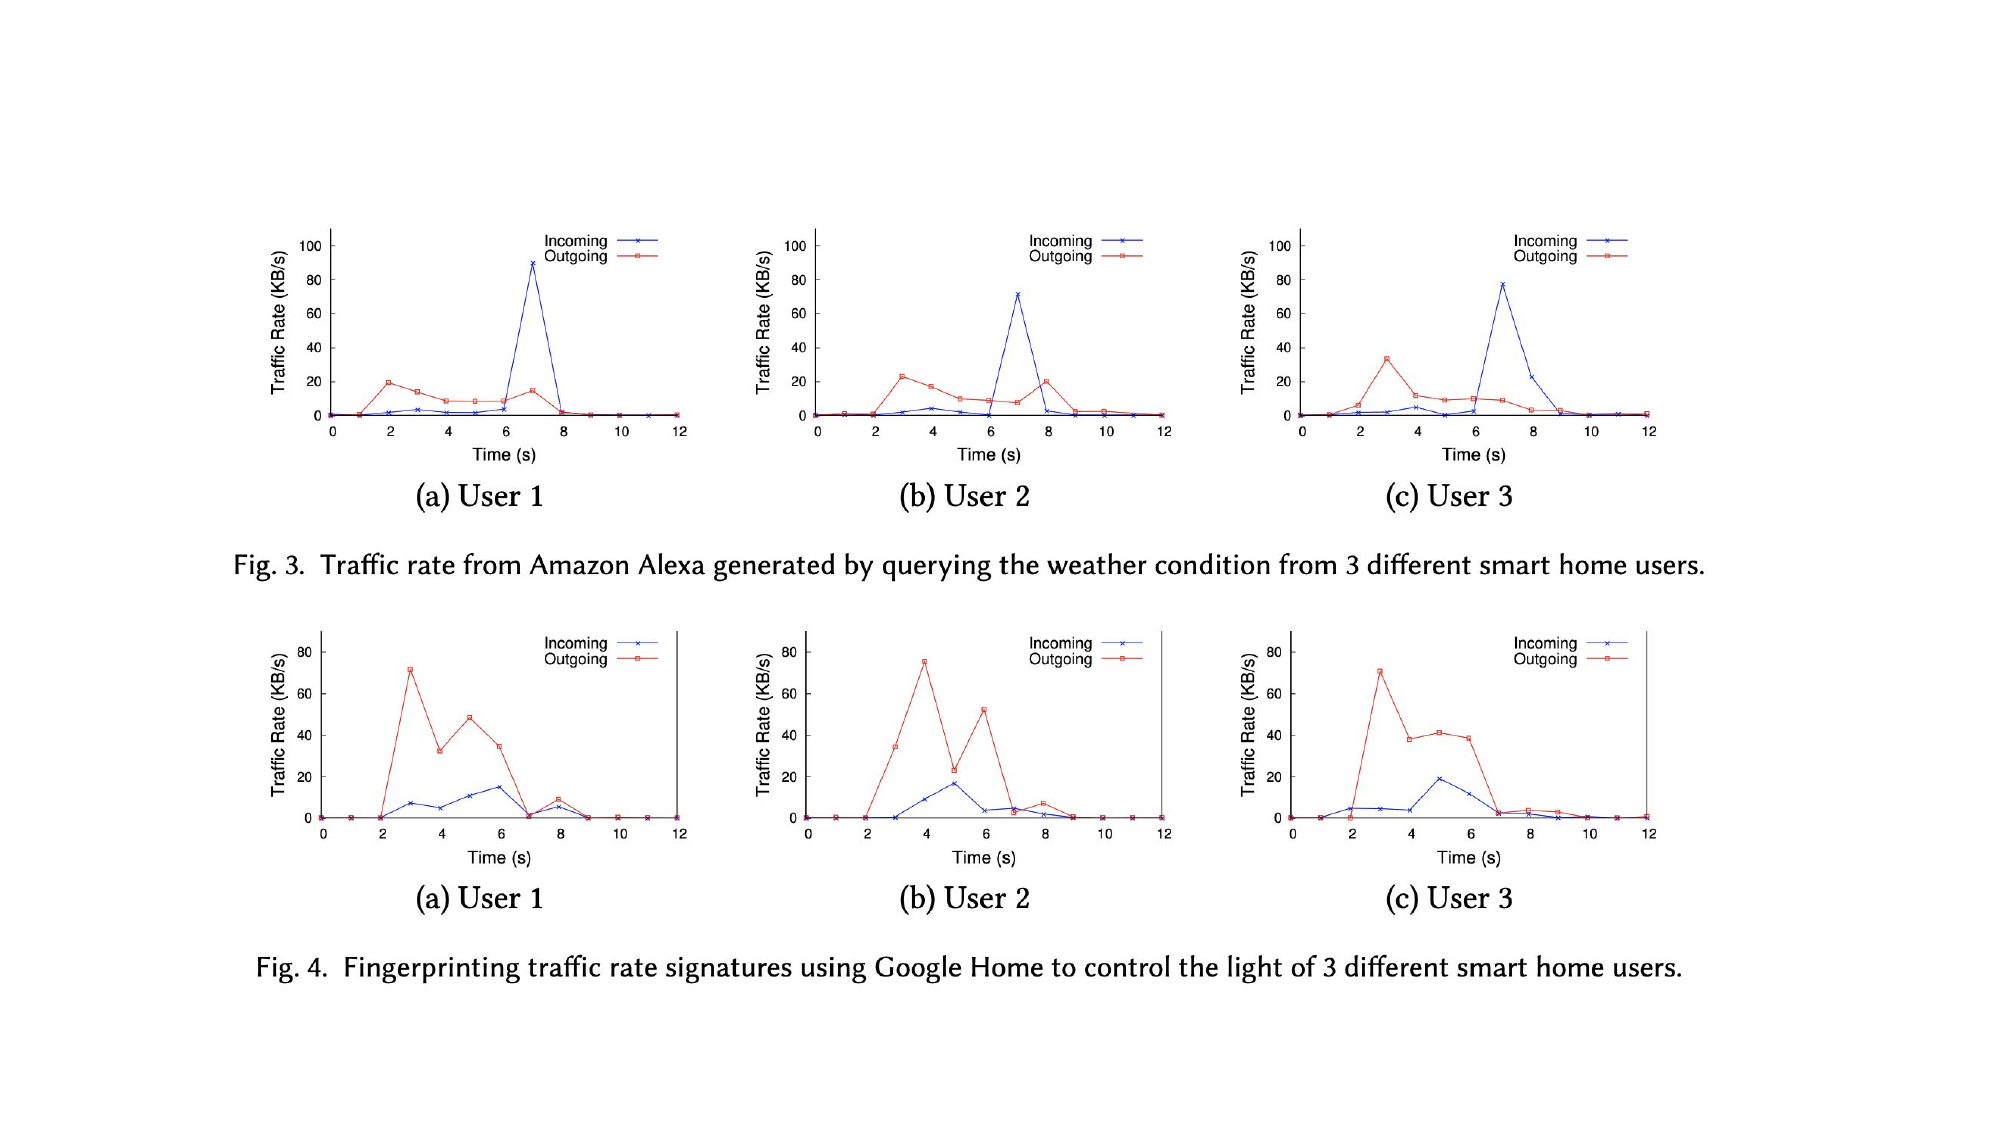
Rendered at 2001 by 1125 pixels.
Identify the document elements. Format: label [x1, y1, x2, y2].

picture [192, 189, 1768, 990]
